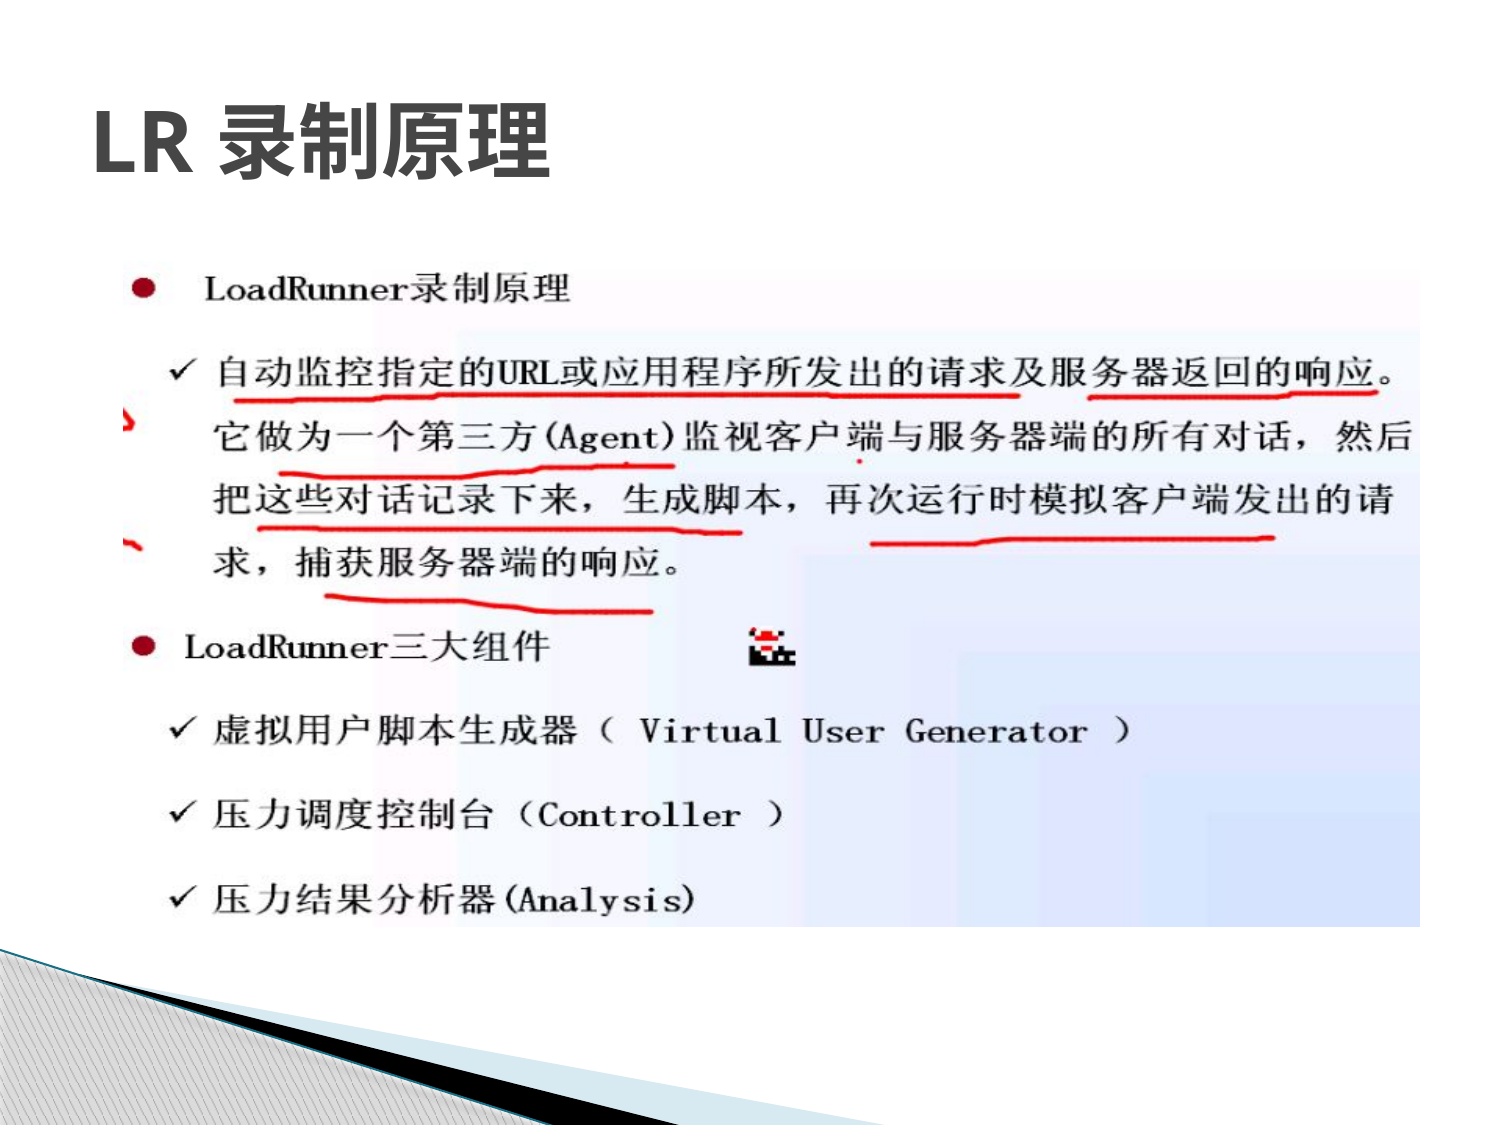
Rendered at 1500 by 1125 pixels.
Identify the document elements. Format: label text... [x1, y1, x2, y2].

picture [123, 219, 1420, 928]
title LR录制原理 [75, 45, 1425, 233]
